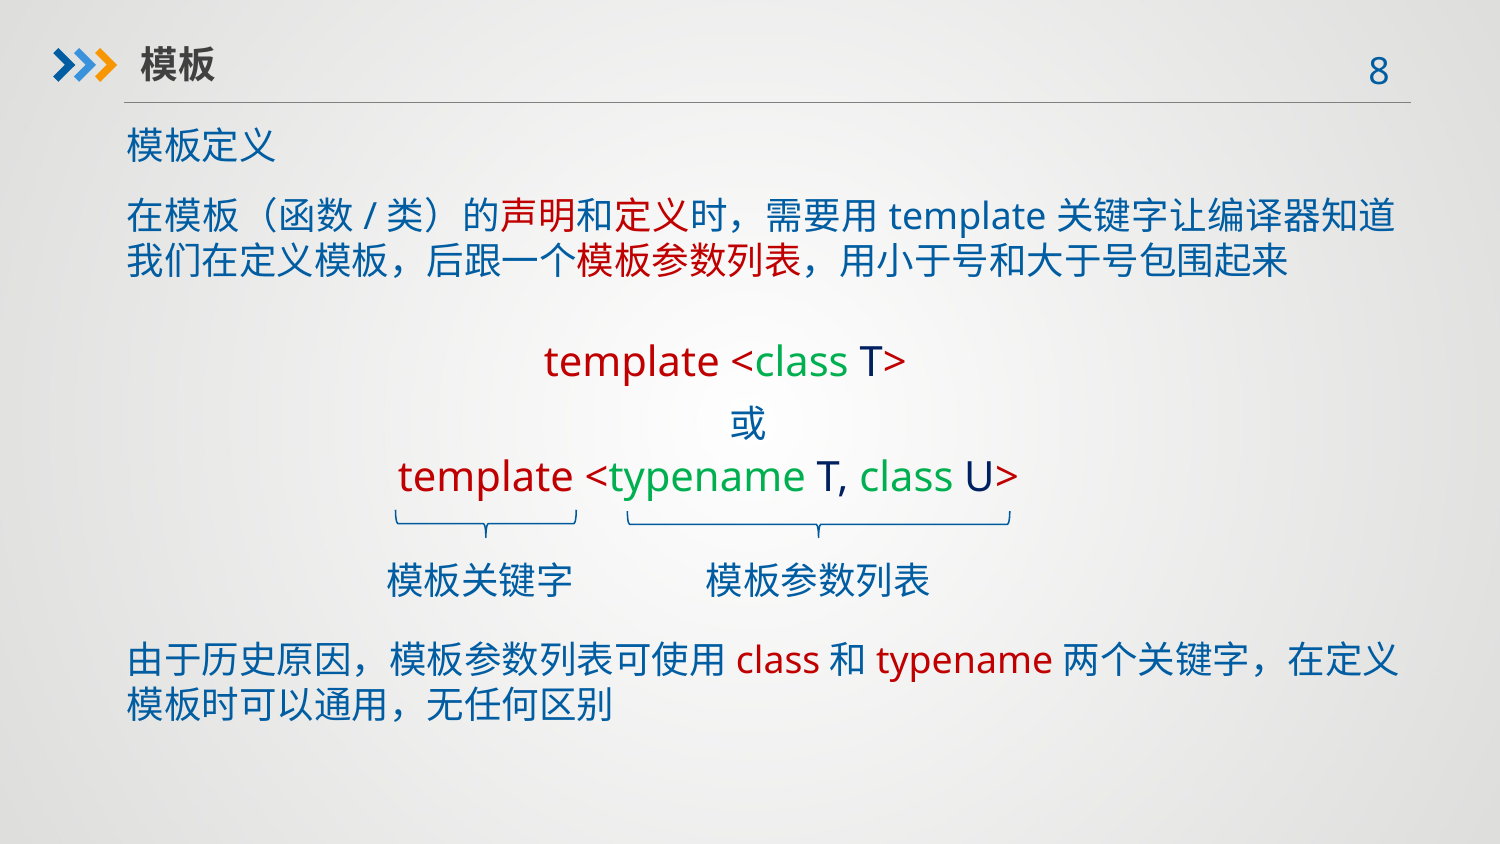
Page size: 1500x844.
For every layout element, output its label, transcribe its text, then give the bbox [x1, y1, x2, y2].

text_box 模板关键字 [371, 549, 601, 610]
text_box [626, 511, 1011, 539]
text_box [394, 509, 578, 539]
text_box template <class T> [529, 327, 1061, 393]
text_box template <typename T, class U> [383, 442, 1207, 508]
picture [0, 0, 1500, 844]
text_box 模板 [140, 32, 526, 95]
text_box 或 [714, 392, 780, 453]
text_box 由于历史原因，模板参数列表可使用class和typename两个关键字，在定义模板时可以通用，无任何区别 [112, 628, 1427, 733]
text_box 模板定义 在模板（函数/类）的声明和定义时，需要用template关键字让编译器知道我们在定义模板，后跟一个模板参数列表，用小于号和大于号包围起来 [112, 114, 1412, 290]
text_box 模板参数列表 [690, 549, 963, 610]
